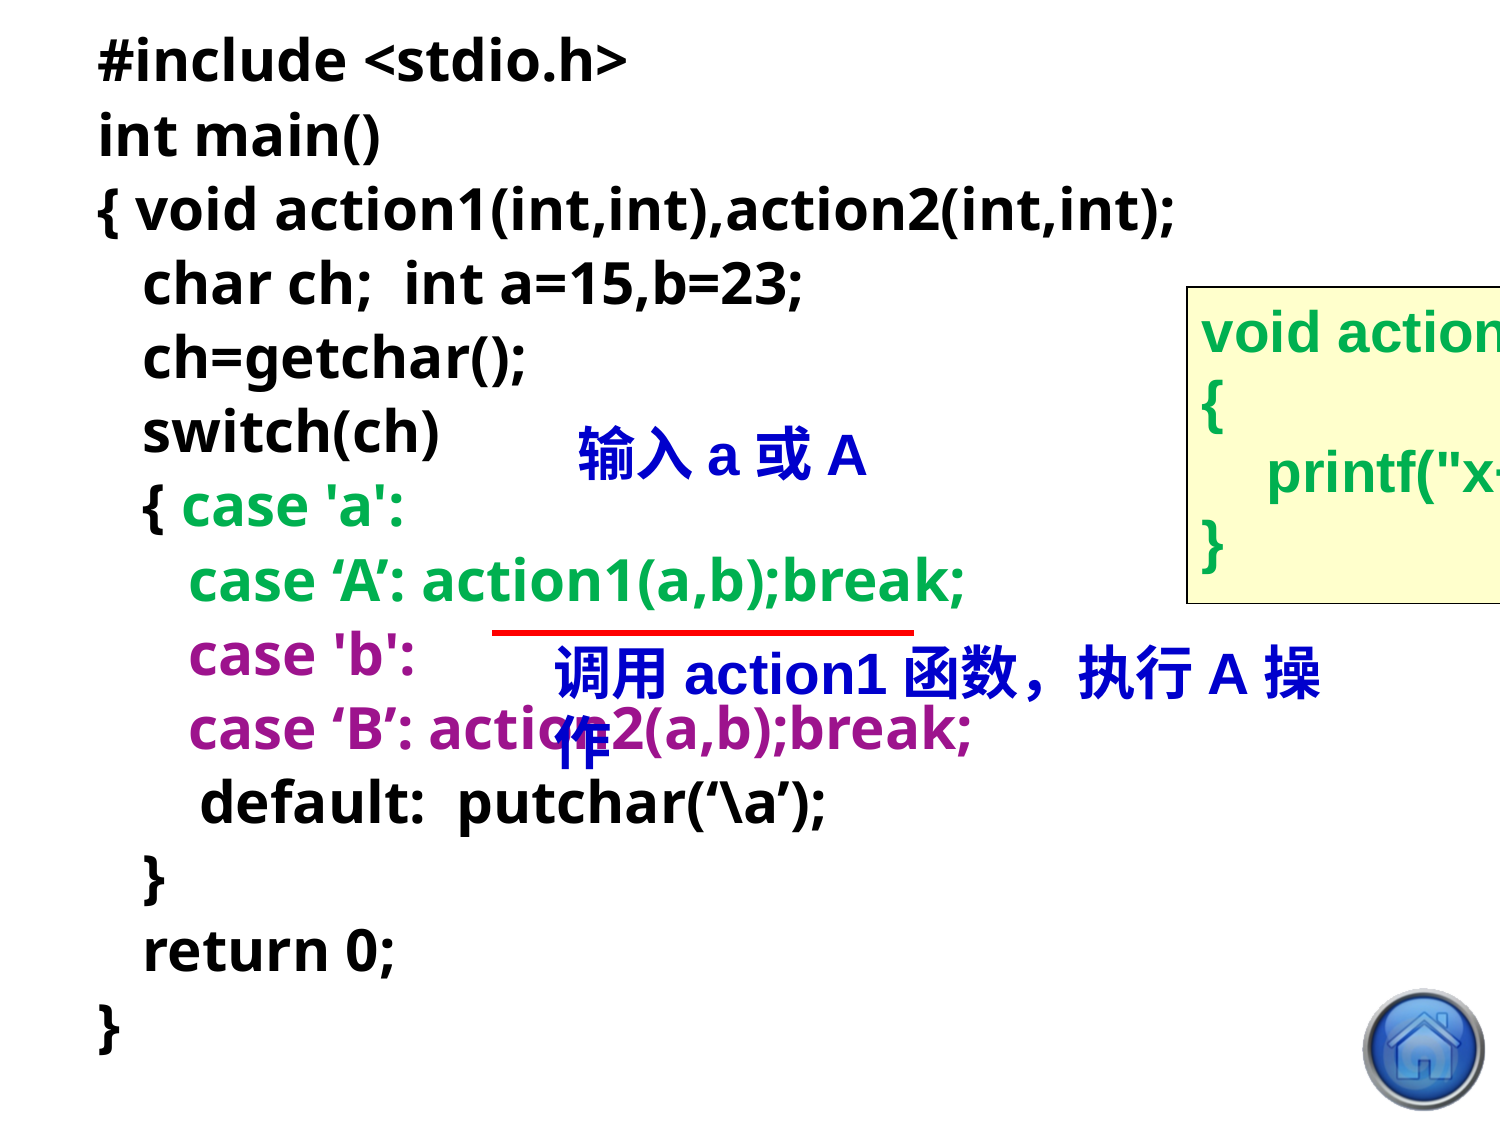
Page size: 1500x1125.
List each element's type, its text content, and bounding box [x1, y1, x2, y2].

text_box void action1(int x,int y) { printf("x+y=%d\n",x+y); } [1187, 287, 1500, 604]
text_box 调用action1函数，执行A操作 [538, 628, 1395, 784]
text_box 输入a或A [562, 410, 926, 495]
list #include <stdio.h> int main() { void action1(int,int),action2(int,int); char ch; int a=15,b=23; ch=getchar(); switch(ch) { case 'a': case ‘A’: action1(a,b);break; case 'b': case ‘B’: action2(a,b);break; default: putchar(‘\a’); } return 0; } [81, 23, 1466, 1102]
picture [1347, 973, 1500, 1125]
